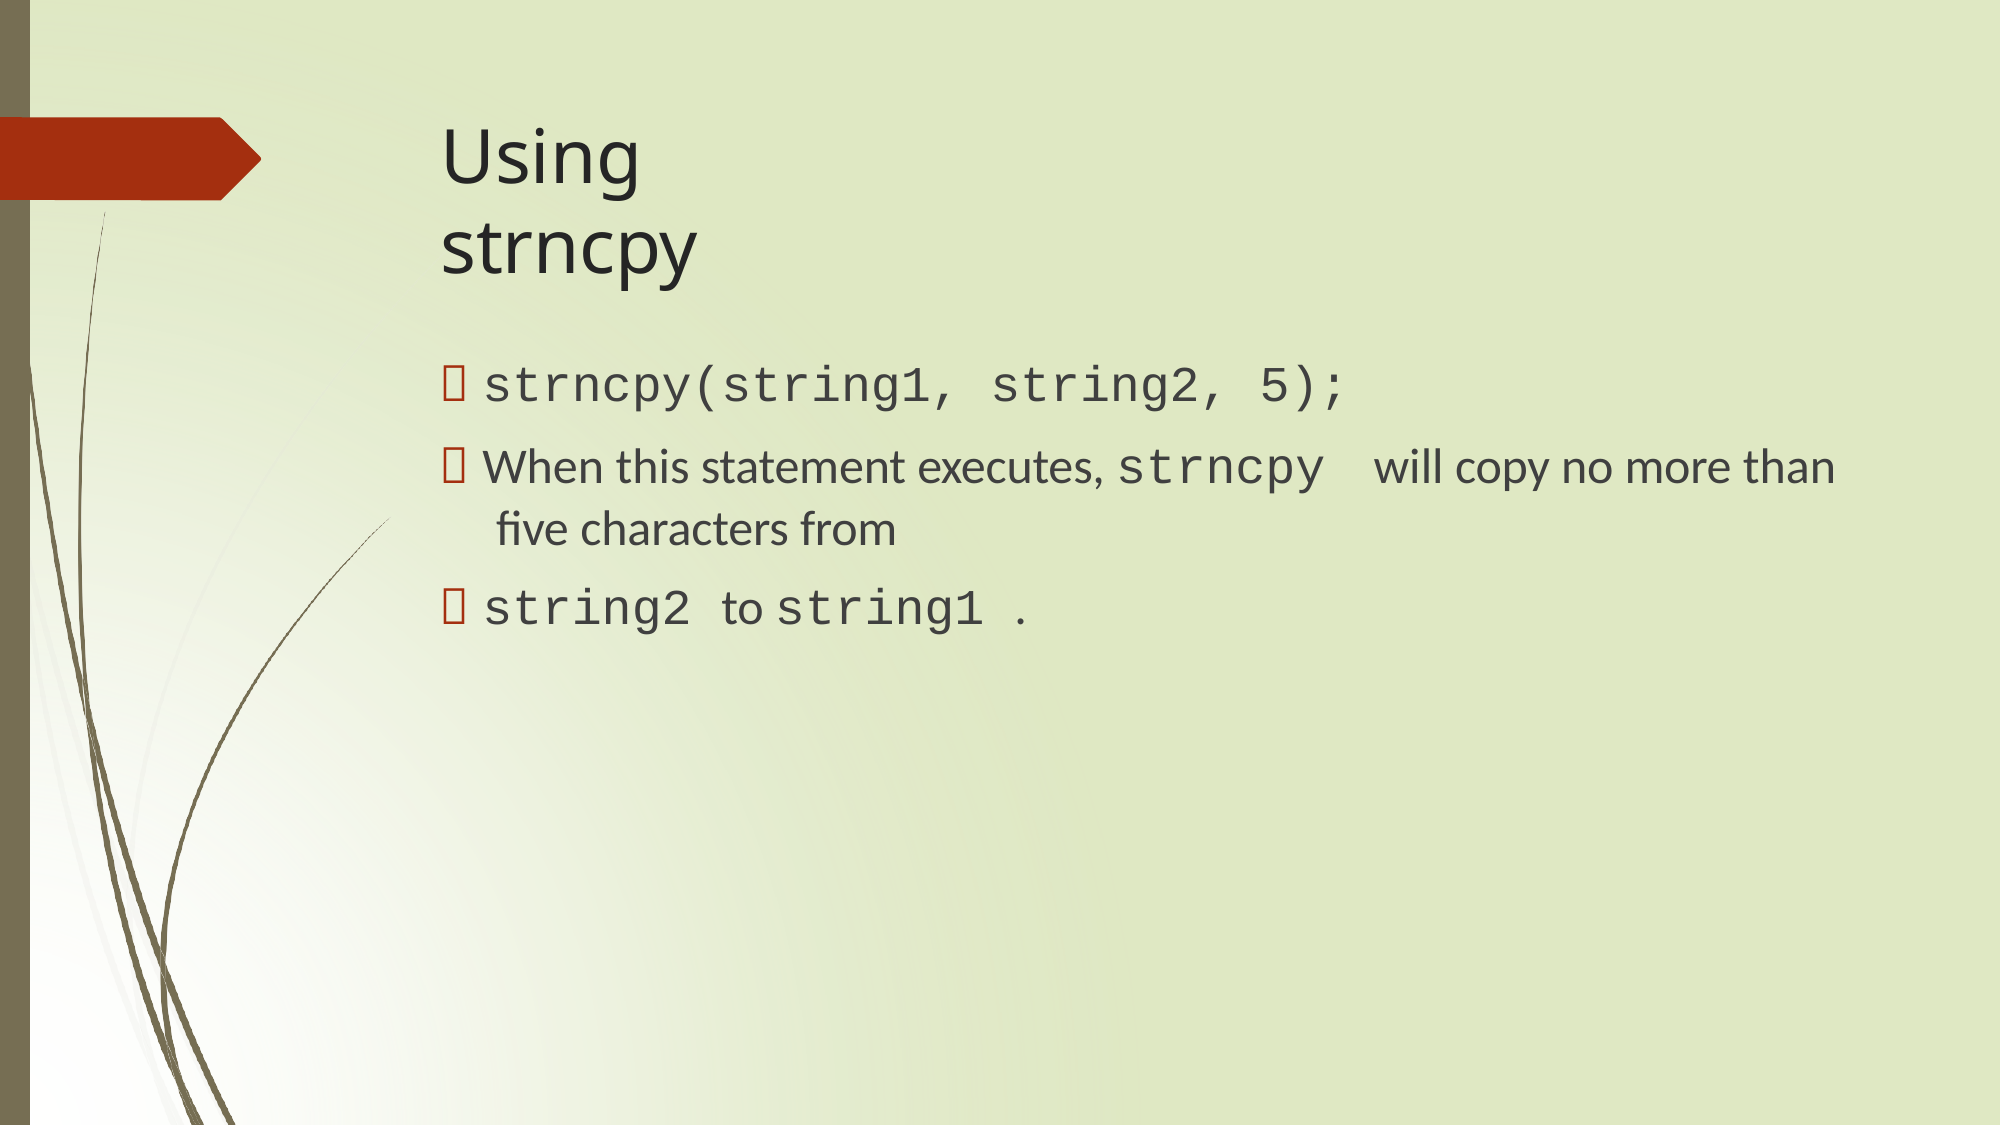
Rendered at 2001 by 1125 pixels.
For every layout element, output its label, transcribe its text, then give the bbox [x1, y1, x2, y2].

picture [30, 0, 2000, 1125]
title Using strncpy [438, 106, 916, 296]
text_box will copy no more than [1371, 431, 1840, 494]
text_box  strncpy(string1, string2, 5);  When this statement executes, strncpy five characters from  string2 to string1 . [437, 327, 1367, 635]
